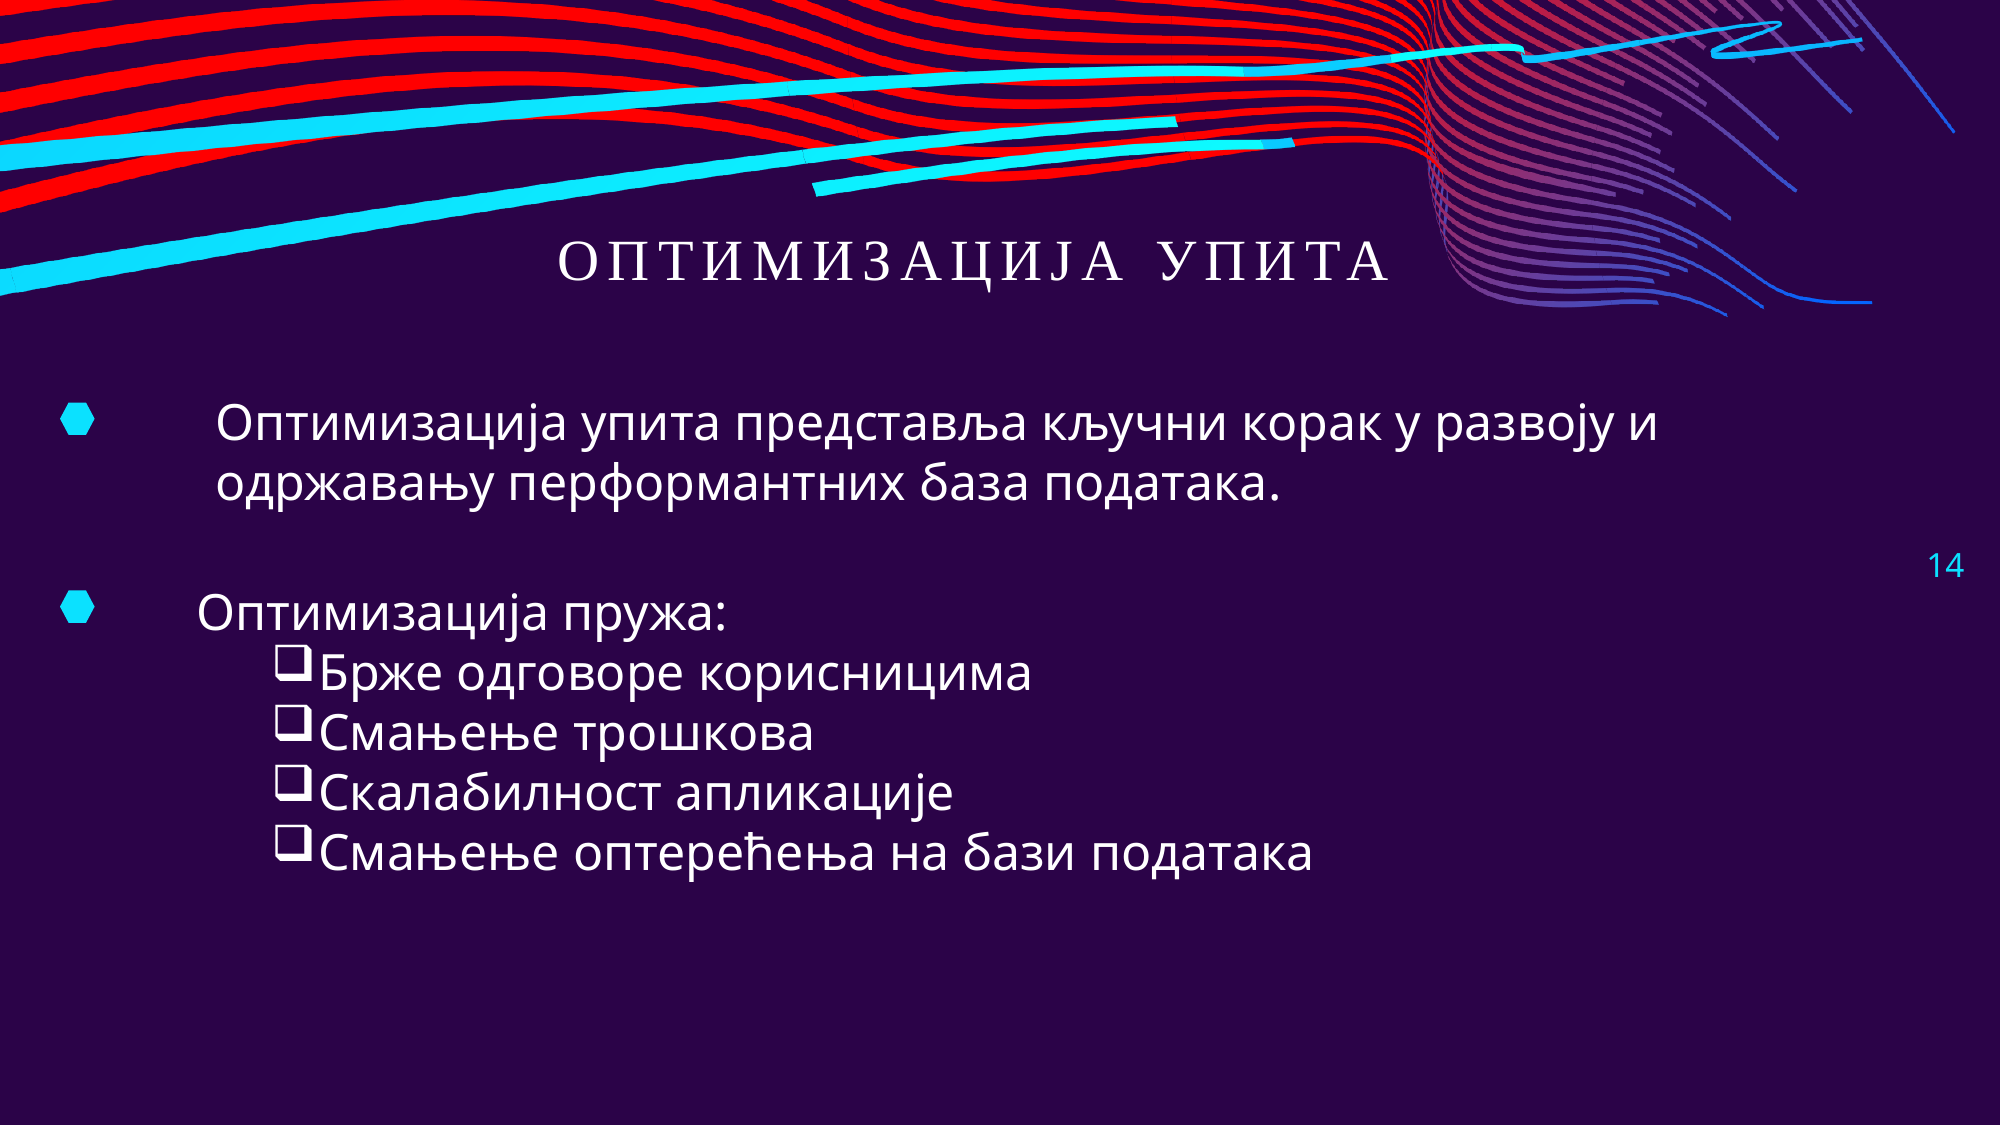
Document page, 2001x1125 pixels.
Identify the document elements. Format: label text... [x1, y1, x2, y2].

slide_number 14 [1889, 519, 1980, 615]
text_box Оптимизација упита представља кључни корак у развоју и одржавању перформантних база података. [200, 382, 1722, 518]
title Оптимизација упита [542, 222, 1444, 318]
text_box [60, 402, 95, 435]
picture [0, 0, 2000, 1125]
text_box Оптимизација пружа: Брже одговоре корисницима Смањење трошкова Скалабилност апликације Смањење оптерећења на бази података [181, 572, 1330, 888]
text_box [60, 590, 95, 623]
